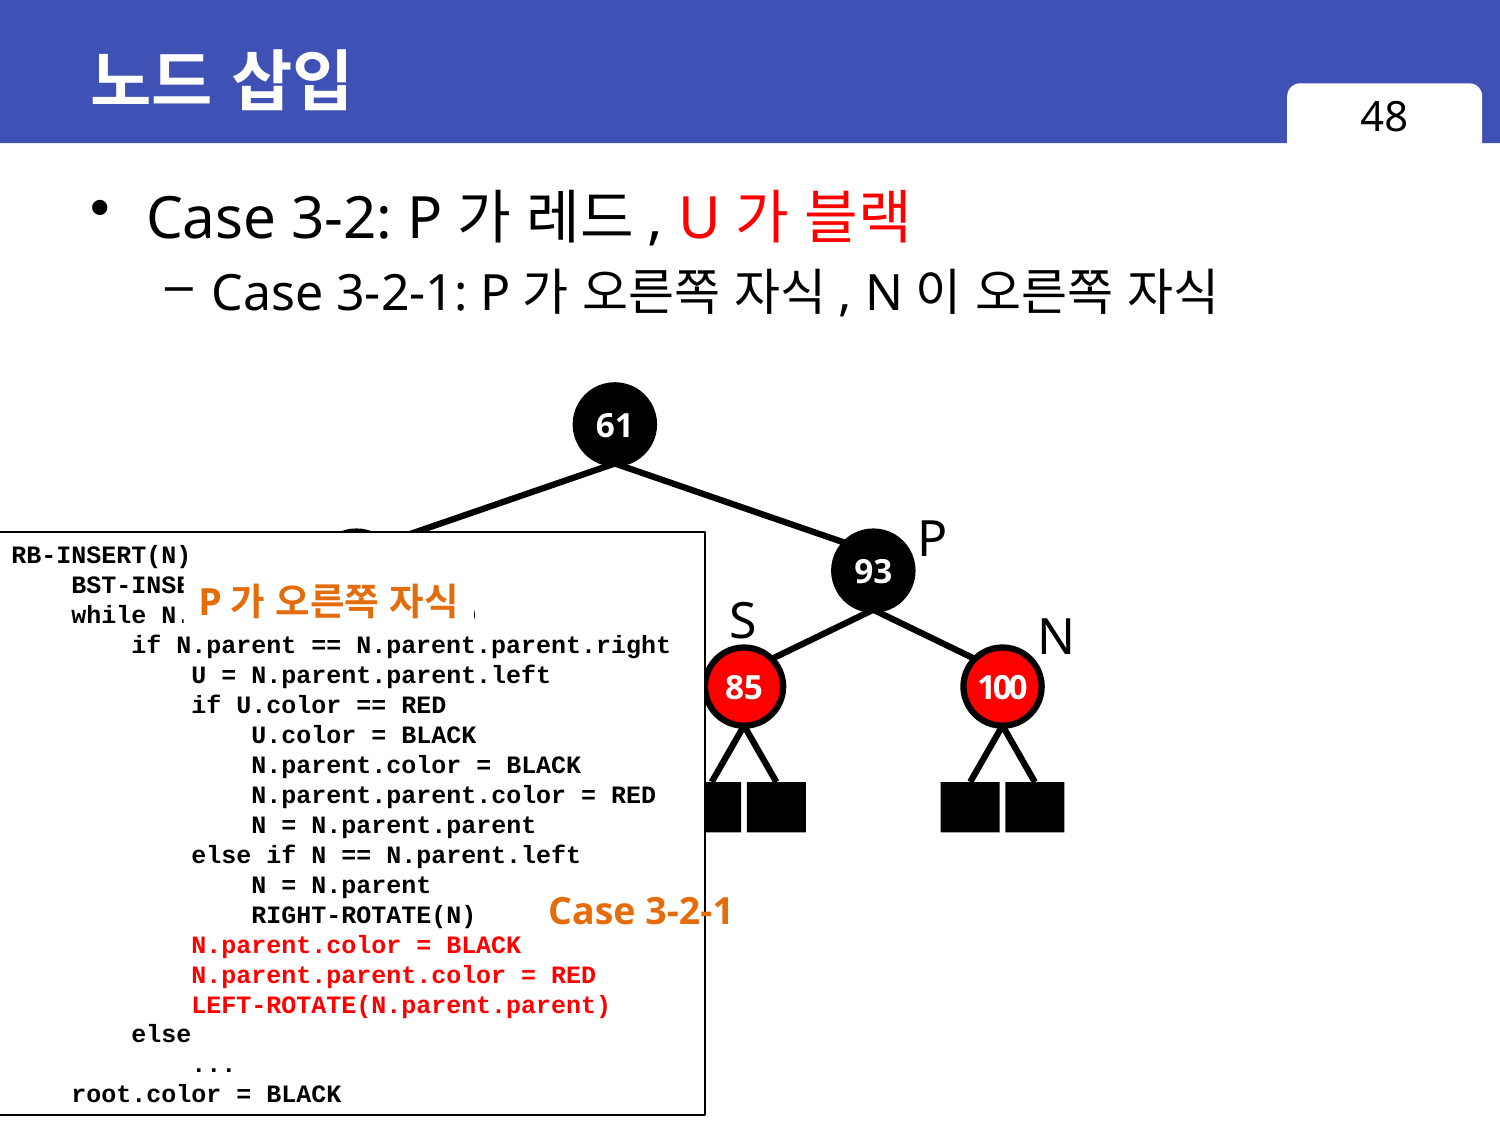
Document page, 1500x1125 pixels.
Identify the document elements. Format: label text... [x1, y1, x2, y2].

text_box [1002, 725, 1036, 783]
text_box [681, 781, 807, 833]
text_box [743, 725, 777, 783]
text_box 61 [573, 383, 657, 461]
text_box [771, 609, 874, 660]
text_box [711, 725, 742, 783]
text_box 100 [961, 645, 1044, 724]
text_box RB-INSERT(N) BST-INSERT(N) while N.parent.color == RED if N.parent == N.parent.parent.right U = N.parent.parent.left if U.color == RED U.color = BLACK N.parent.color = BLACK N.parent.parent.color = RED N = N.parent.parent else if N == N.parent.left N = N.parent RIGHT-ROTATE(N) N.parent.color = BLACK N.parent.parent.color = RED LEFT-ROTATE(N.parent.parent) else ... root.color = BLACK [0, 531, 705, 1116]
title 노드 삽입 [74, 16, 1426, 141]
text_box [356, 609, 467, 665]
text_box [254, 609, 355, 665]
list Case 3-2: P가 레드, U가 블랙 Case 3-2-1: P가 오른쪽 자식, N이 오른쪽 자식 [74, 172, 1483, 1095]
text_box S [714, 581, 772, 656]
text_box P [903, 498, 963, 574]
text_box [970, 725, 1001, 783]
text_box Case 3-2-1 [533, 879, 749, 939]
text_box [383, 463, 612, 544]
text_box 93 [832, 529, 915, 608]
text_box 85 [705, 656, 786, 724]
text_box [940, 781, 1065, 833]
slide_number 48 [1286, 81, 1483, 161]
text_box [874, 609, 976, 660]
text_box N [1022, 597, 1091, 672]
text_box P가 오른쪽 자식 [183, 570, 474, 631]
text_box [614, 463, 846, 544]
